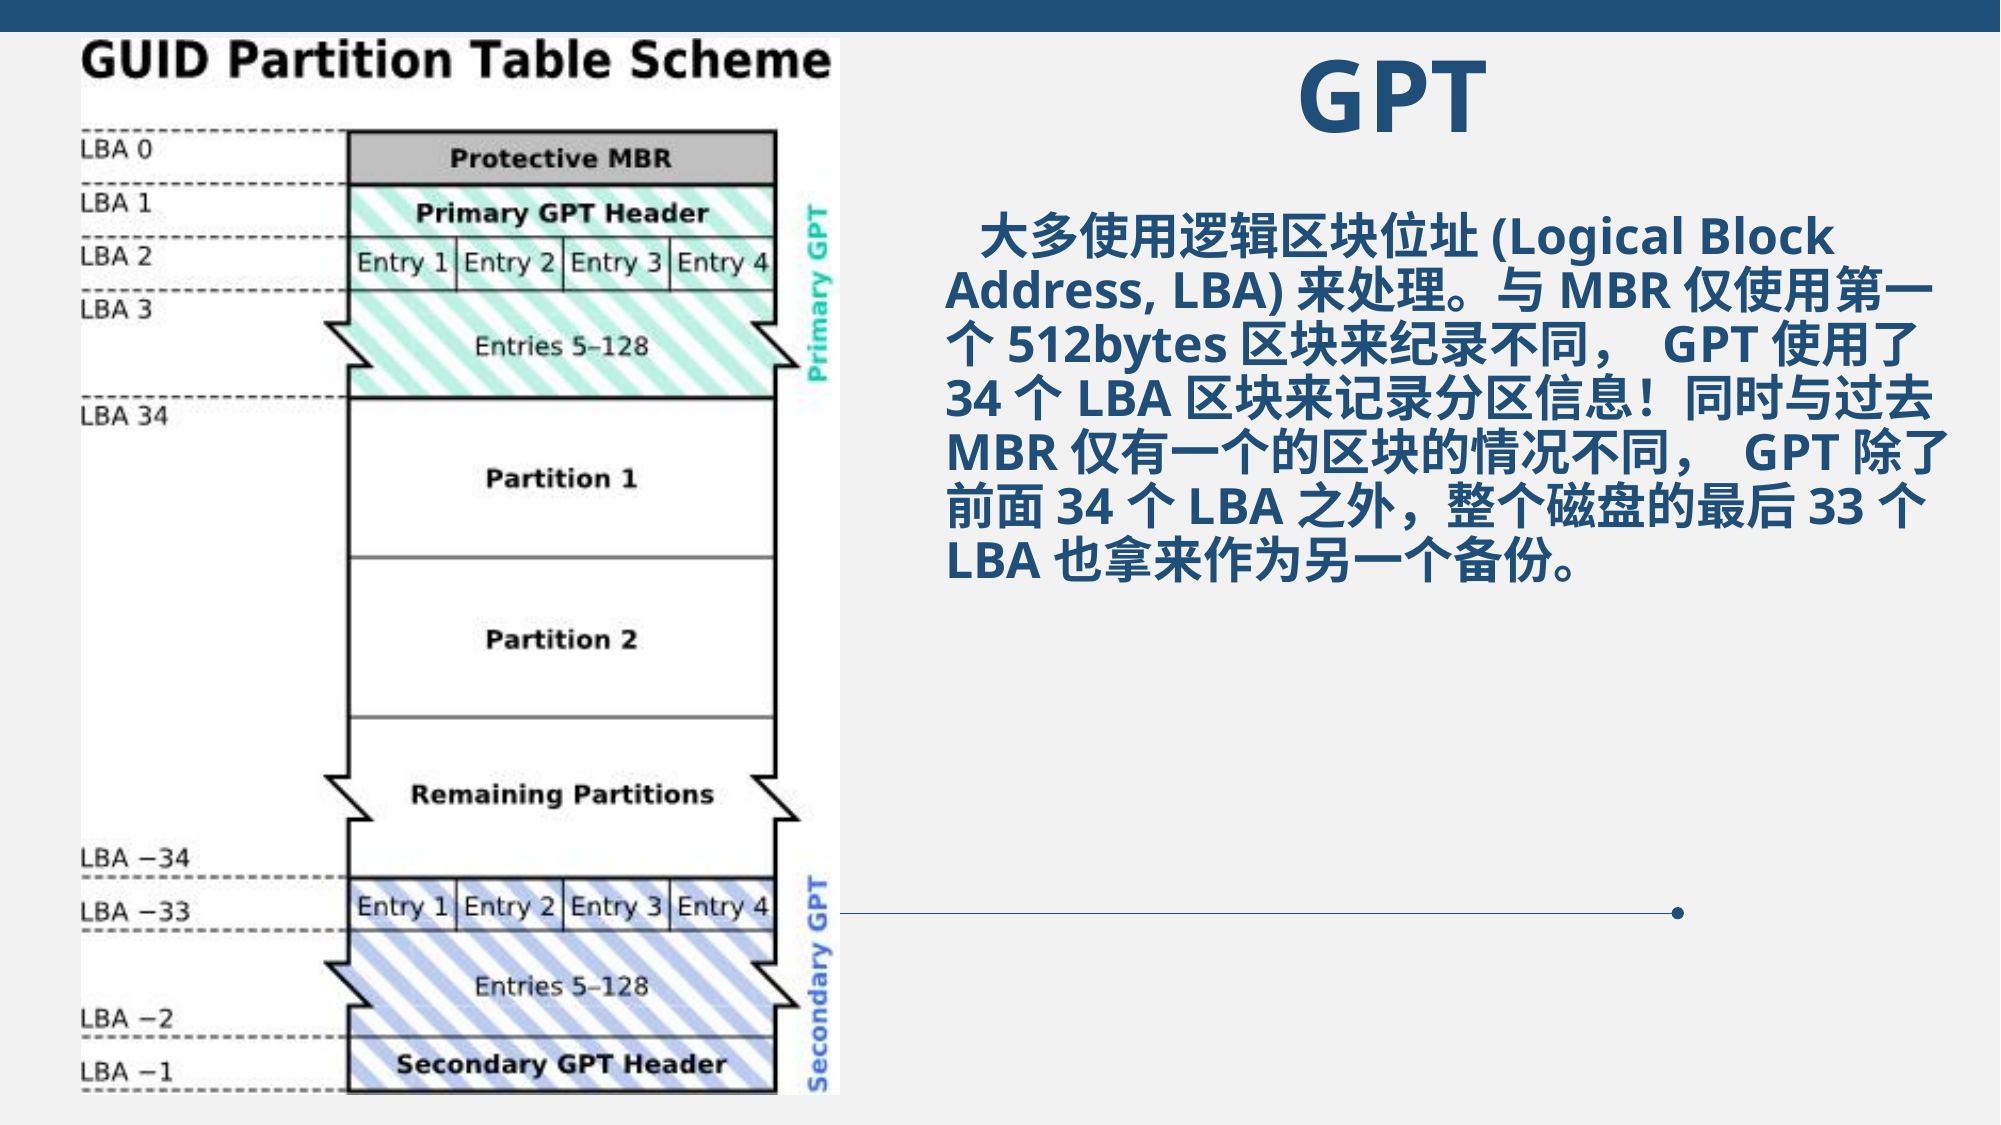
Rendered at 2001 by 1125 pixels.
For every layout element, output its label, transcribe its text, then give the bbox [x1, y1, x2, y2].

list GPT [840, 39, 1951, 204]
picture [81, 38, 840, 1095]
list 大多使用逻辑区块位址(Logical Block Address, LBA)来处理。与MBR仅使用第一个512bytes区块来纪录不同， GPT使用了34个LBA区块来记录分区信息！同时与过去MBR仅有一个的区块的情况不同， GPT除了前面34个LBA之外，整个磁盘的最后33个LBA也拿来作为另一个备份。 [930, 203, 1988, 913]
